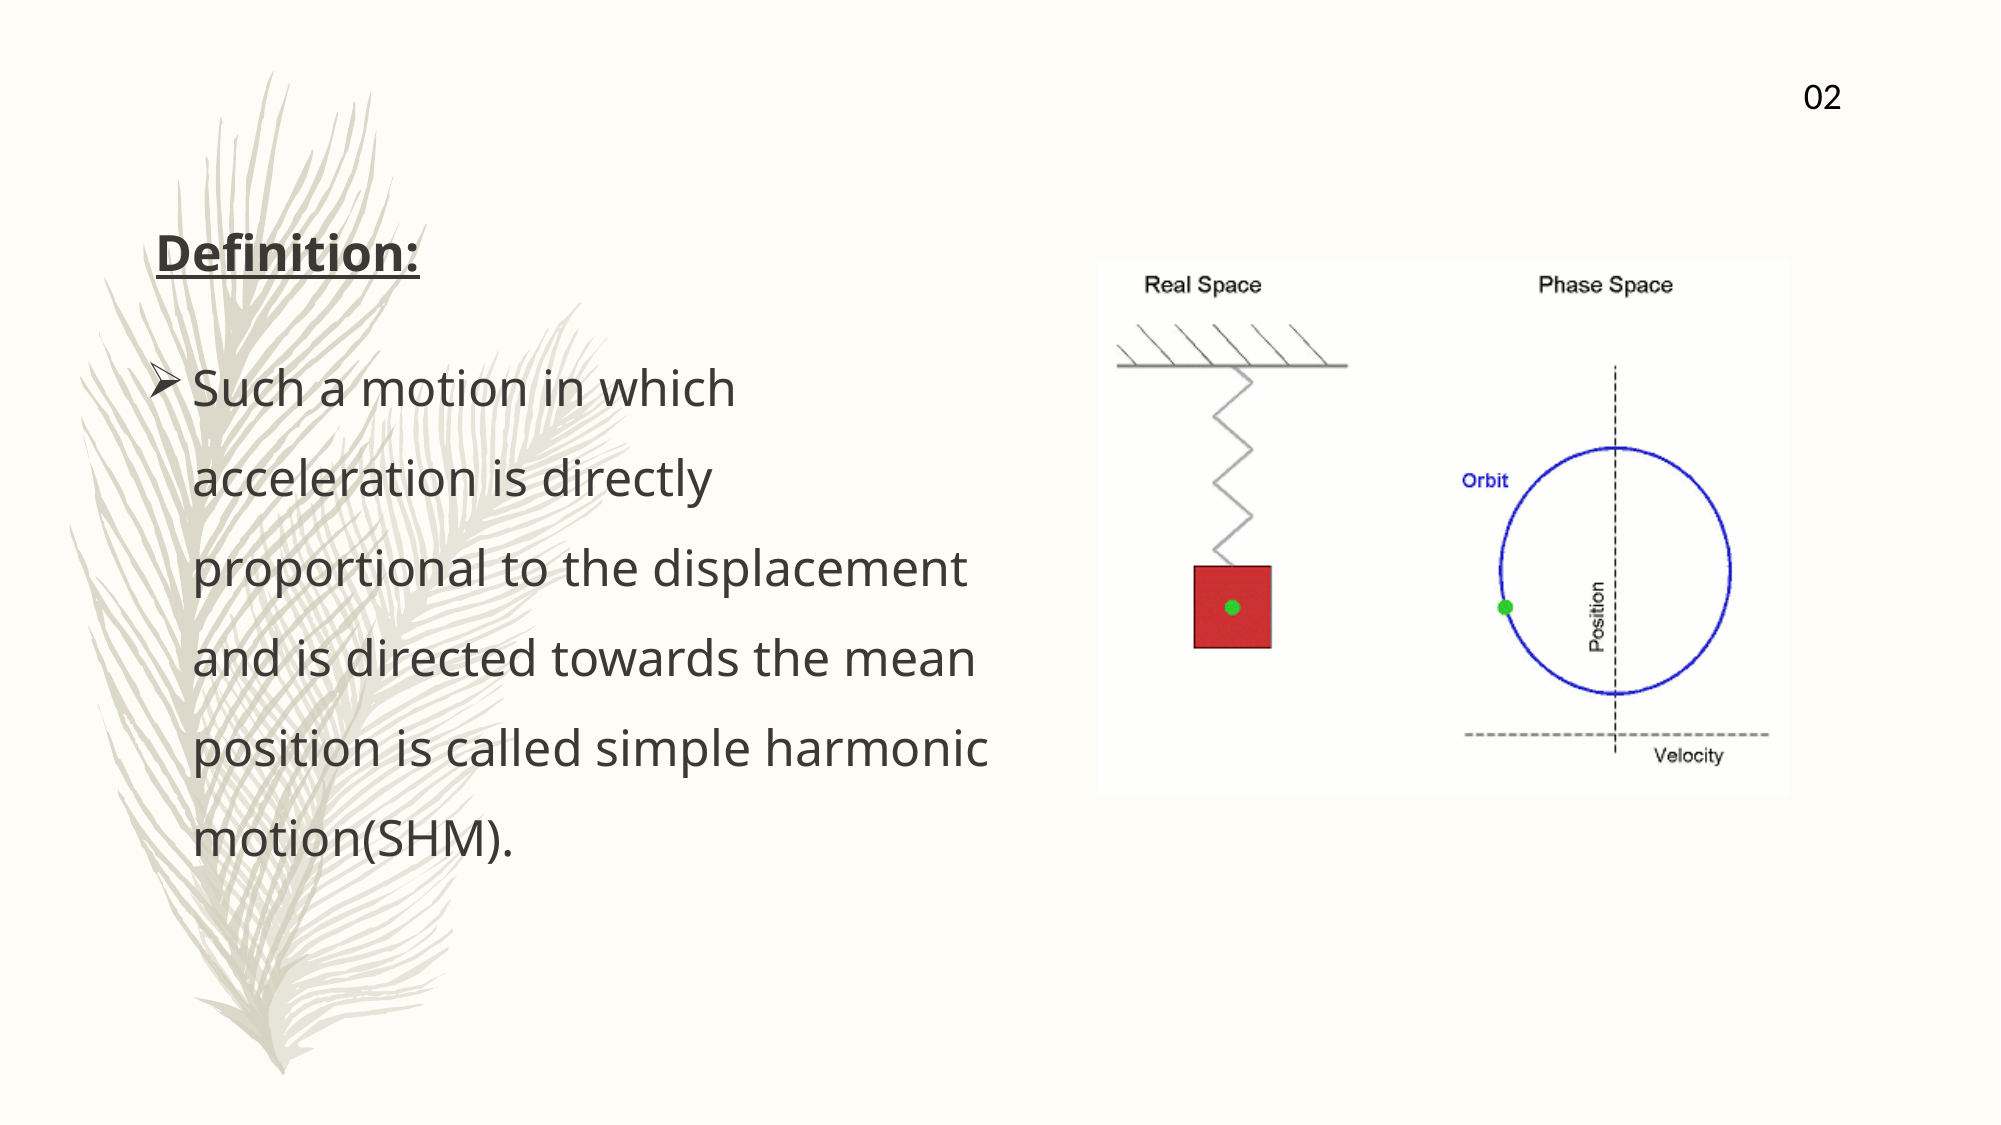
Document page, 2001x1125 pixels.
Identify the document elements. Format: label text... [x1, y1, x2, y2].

picture [1096, 259, 1790, 797]
text_box 02 [1789, 64, 1937, 125]
text_box Definition: Such a motion in which acceleration is directly proportional to the displacement and is directed towards the mean position is called simple harmonic motion(SHM). [131, 214, 1037, 874]
